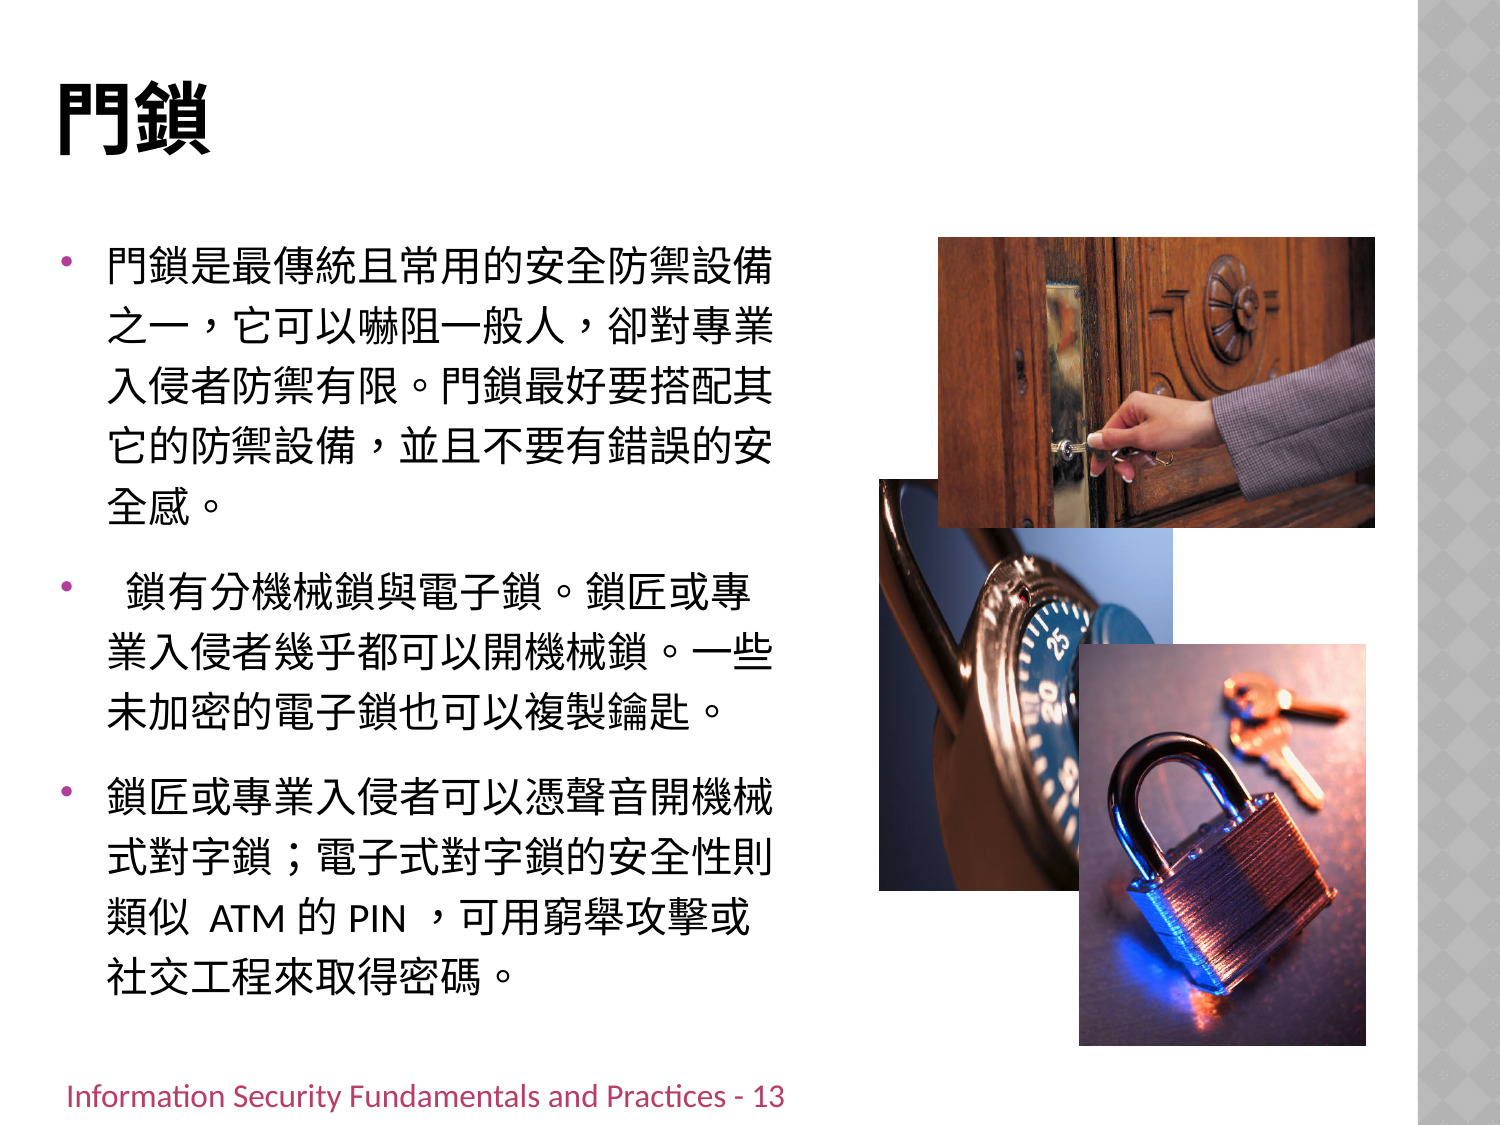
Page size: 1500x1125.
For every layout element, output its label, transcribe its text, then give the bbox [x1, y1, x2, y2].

picture [938, 237, 1375, 528]
title 門鎖 [46, 52, 1395, 164]
picture [879, 479, 1366, 1046]
list 門鎖是最傳統且常用的安全防禦設備之一，它可以嚇阻一般人，卻對專業入侵者防禦有限。門鎖最好要搭配其它的防禦設備，並且不要有錯誤的安全感。 鎖有分機械鎖與電子鎖。鎖匠或專業入侵者幾乎都可以開機械鎖。一些未加密的電子鎖也可以複製鑰匙。 鎖匠或專業入侵者可以憑聲音開機械式對字鎖；電子式對字鎖的安全性則類似 ATM的PIN，可用窮舉攻擊或社交工程來取得密碼。 [46, 222, 798, 1090]
